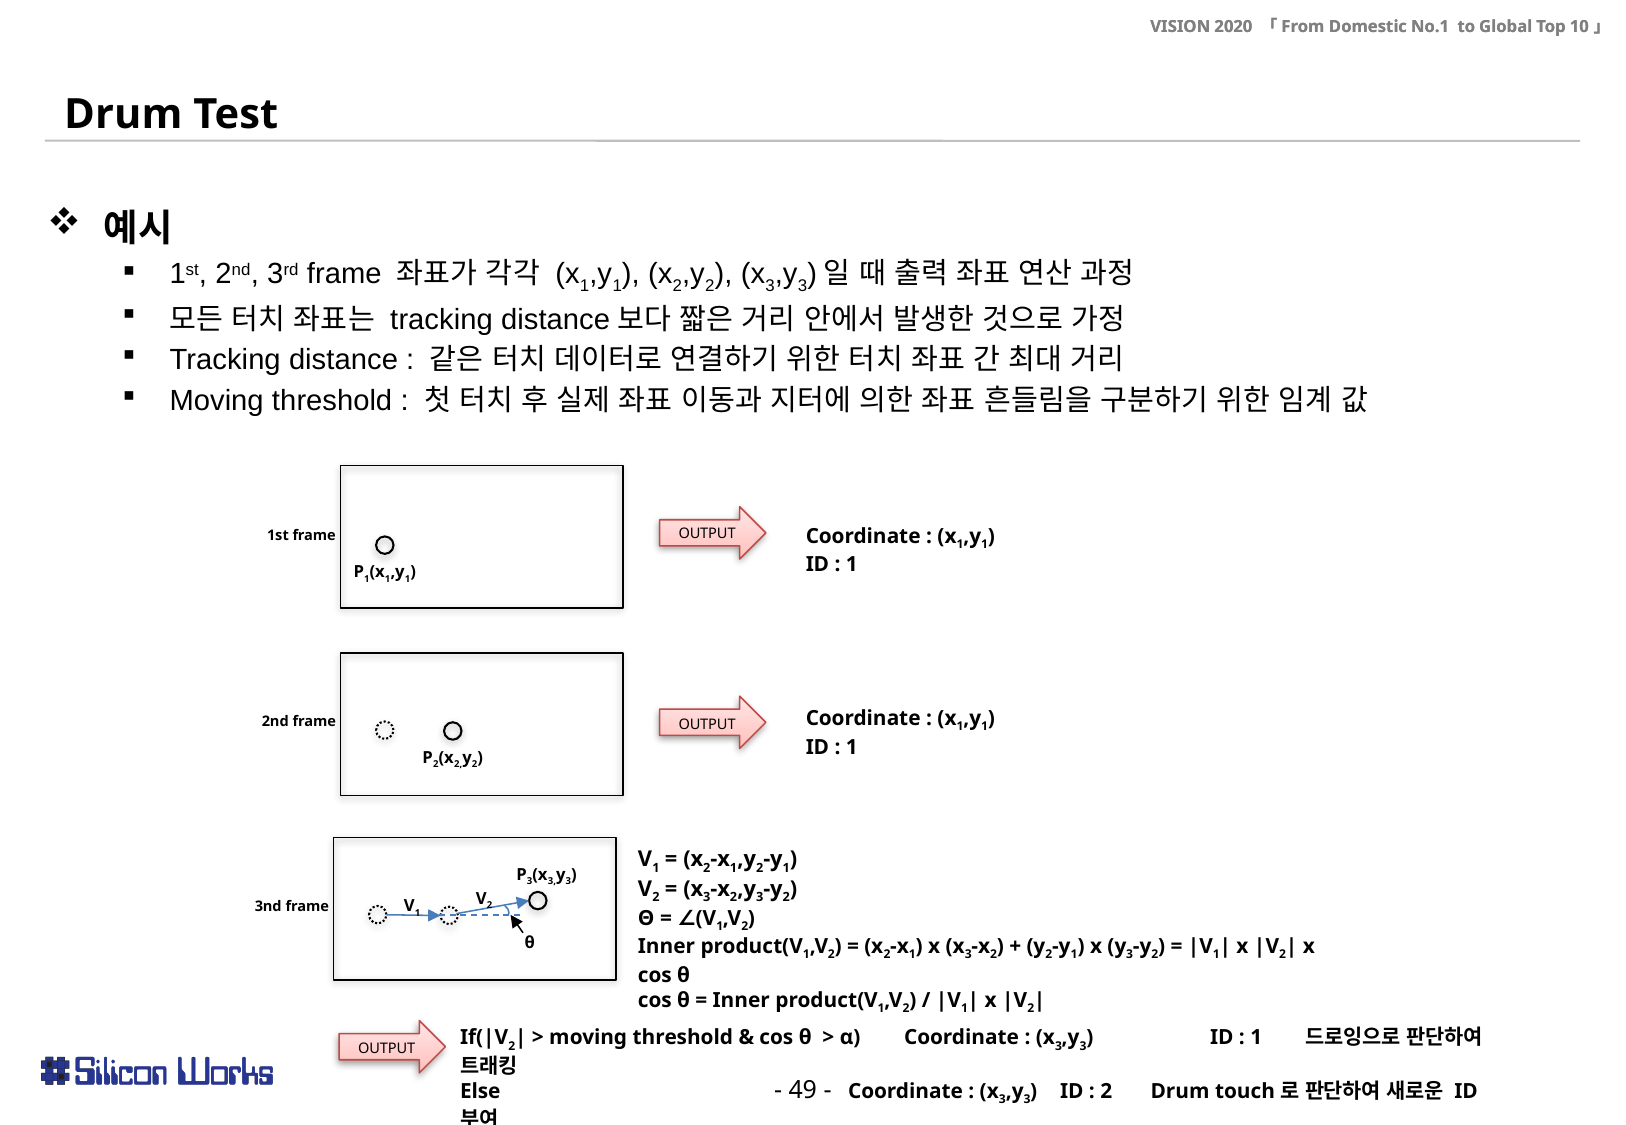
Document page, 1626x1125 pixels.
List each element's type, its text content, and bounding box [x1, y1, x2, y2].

picture [32, 1048, 279, 1094]
text_box 예시 1st, 2nd, 3rd frame 좌표가 각각 (x1,y1), (x2,y2), (x3,y3)일 때 출력 좌표 연산 과정 모든 터치 좌표는 tracking distance보다 짧은 거리 안에서 발생한 것으로 가정 Tracking distance : 같은 터치 데이터로 연결하기 위한 터치 좌표 간 최대 거리 Moving threshold : 첫 터치 후 실제 좌표 이동과 지터에 의한 좌표 흔들림을 구분하기 위한 임계 값 [32, 196, 1567, 375]
text_box Drum Test [49, 79, 1451, 145]
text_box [221, 465, 1509, 1083]
